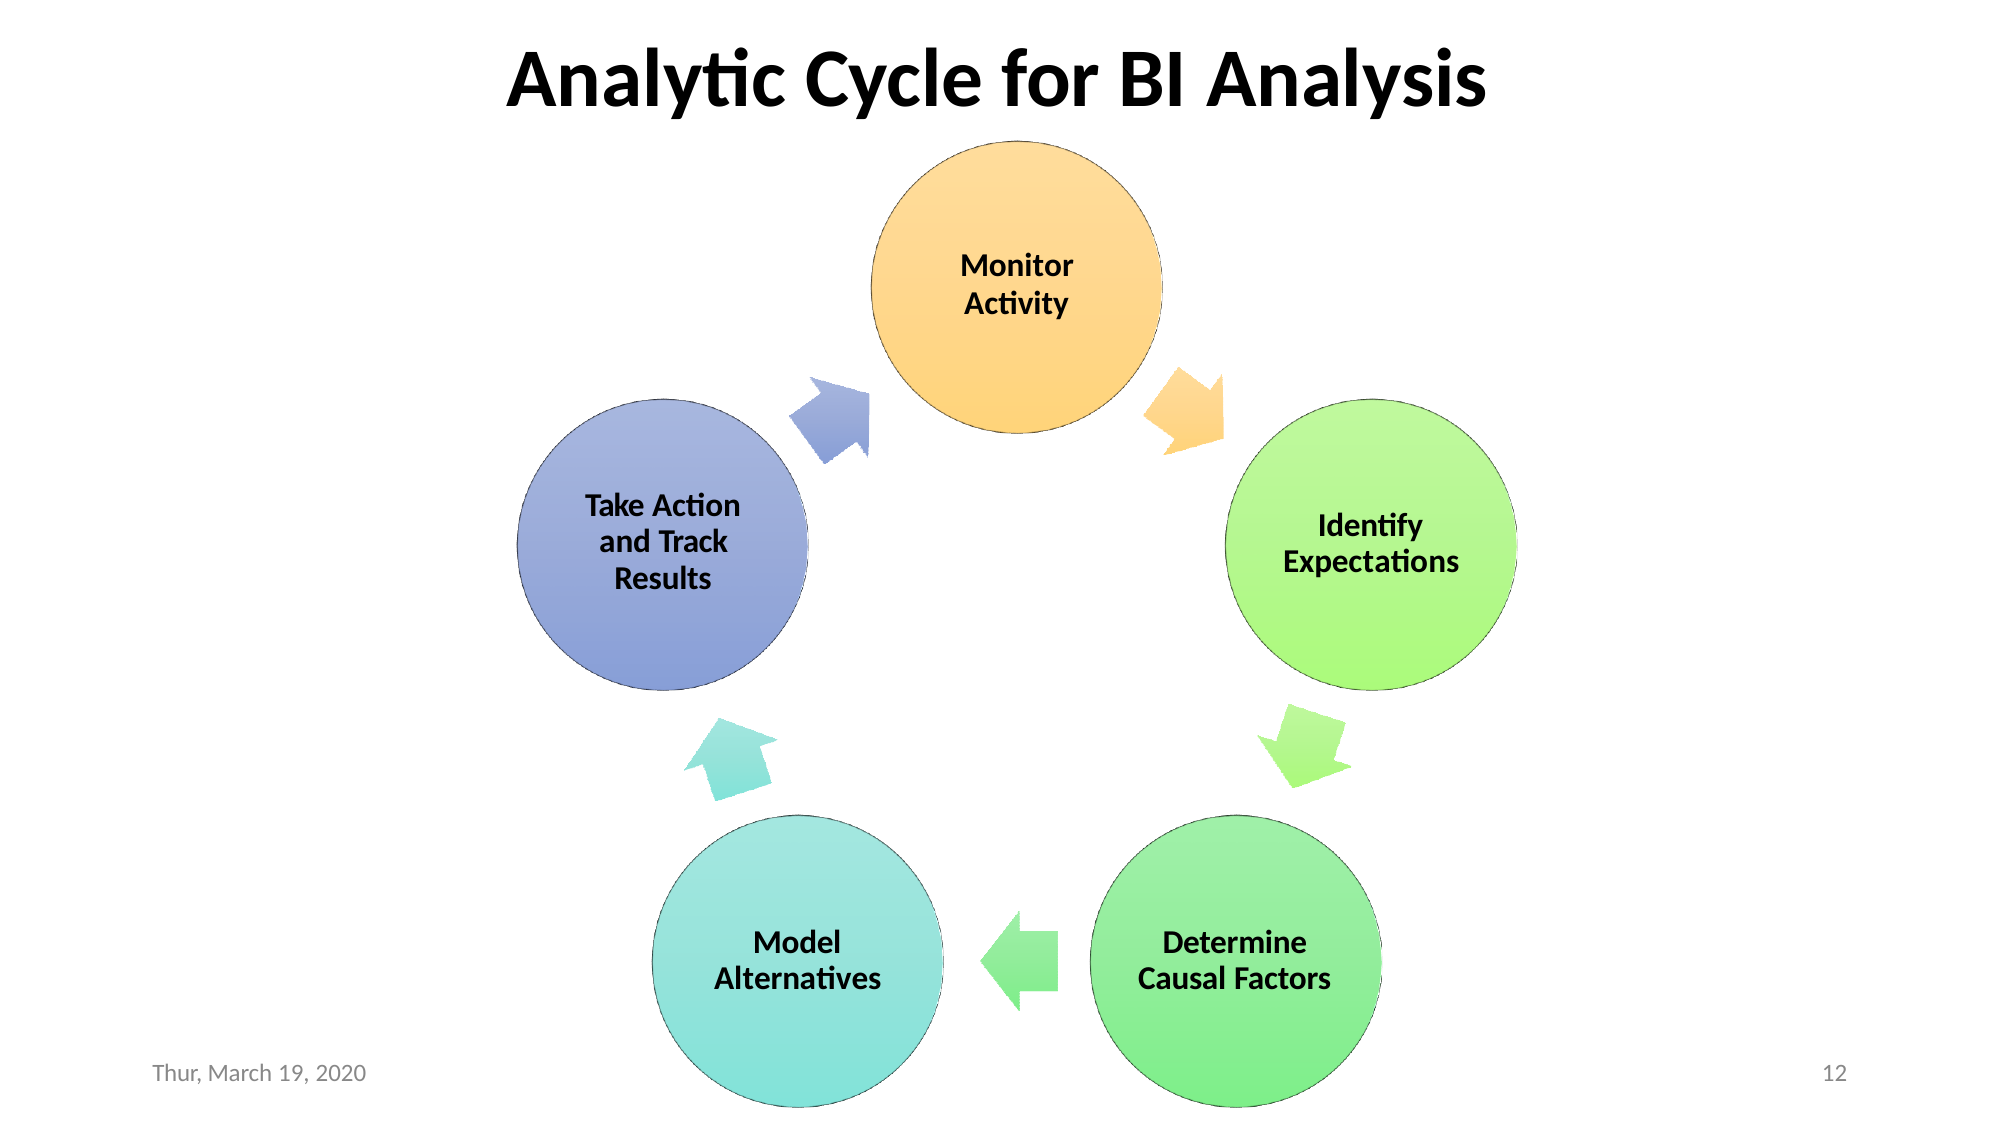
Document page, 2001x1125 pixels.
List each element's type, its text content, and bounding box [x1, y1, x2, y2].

text_box [789, 377, 870, 464]
text_box [516, 398, 809, 691]
text_box Model Alternatives [712, 917, 884, 997]
footer Thur, March 19, 2020 [150, 1060, 398, 1125]
text_box [1143, 367, 1224, 455]
text_box [1089, 814, 1383, 1108]
text_box 12 [1819, 1060, 1850, 1087]
text_box Determine Causal Factors [1135, 917, 1336, 997]
text_box [651, 814, 944, 1108]
title Analytic Cycle for BI Analysis [504, 21, 1496, 212]
text_box Monitor Activity [957, 243, 1077, 322]
text_box [1224, 398, 1518, 691]
text_box [980, 911, 1058, 1011]
text_box Identify Expectations [1281, 500, 1462, 580]
text_box [684, 718, 778, 801]
text_box Take Action and Track Results [580, 482, 745, 597]
text_box [1257, 704, 1352, 788]
text_box [870, 140, 1163, 434]
